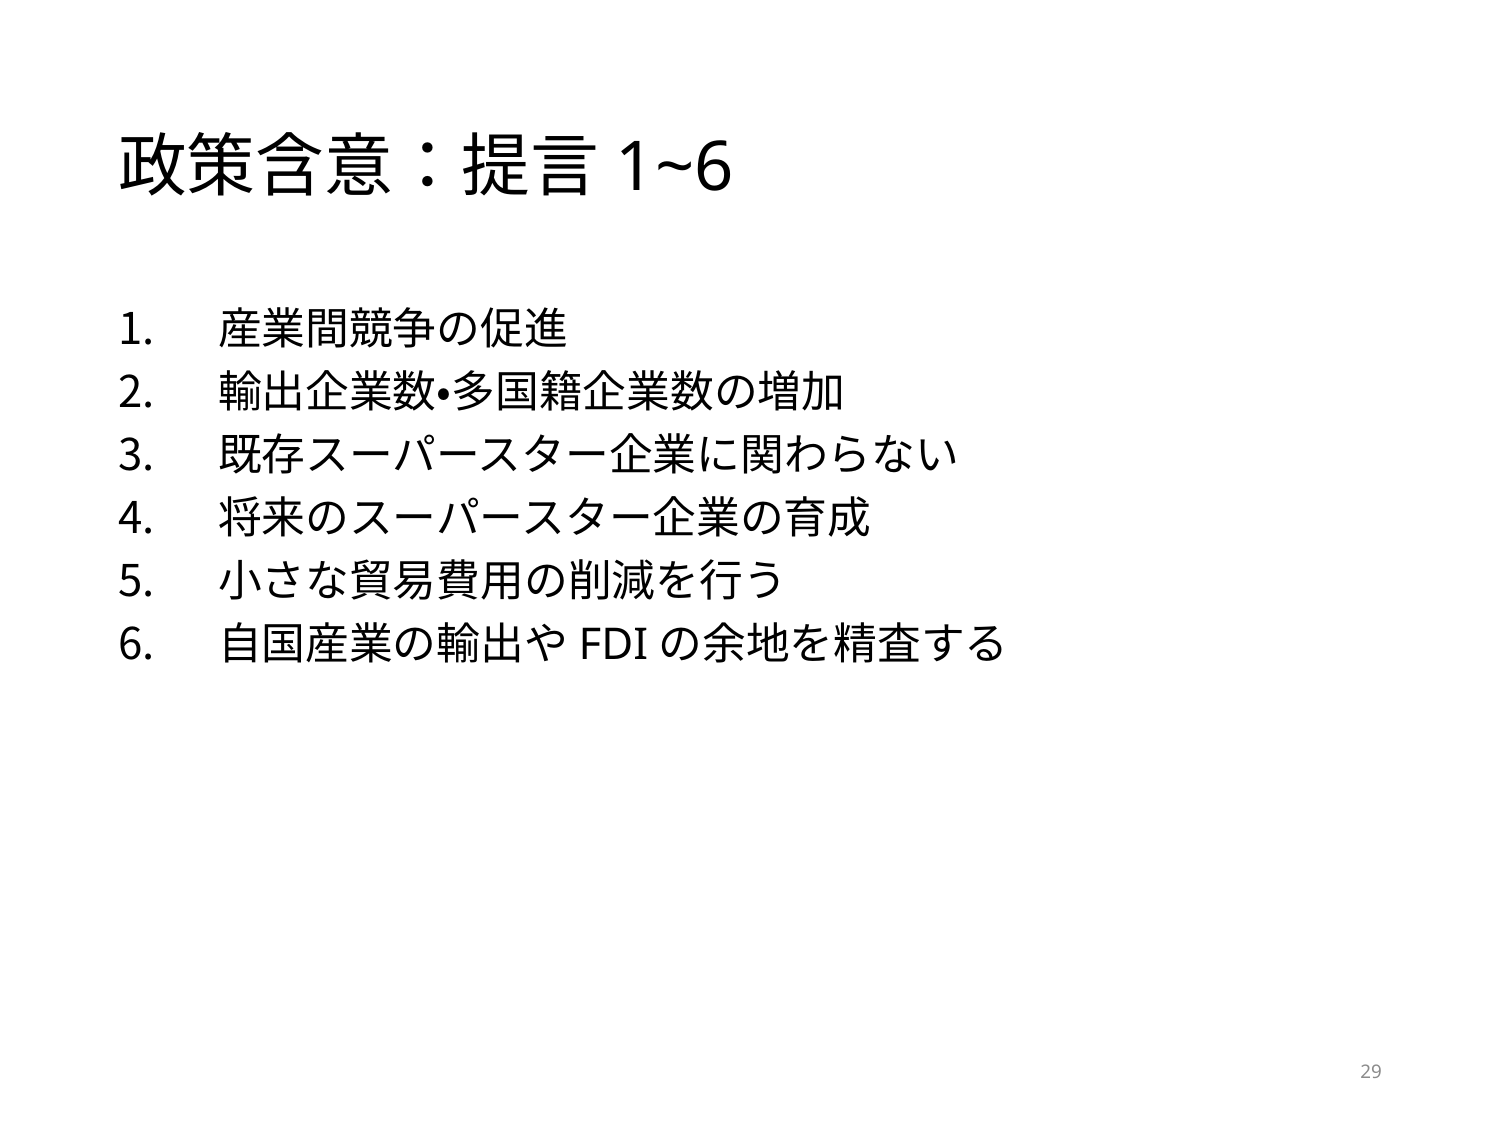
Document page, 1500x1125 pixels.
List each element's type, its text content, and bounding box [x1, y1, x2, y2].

title 政策含意：提言1~6 [103, 59, 1397, 278]
list 産業間競争の促進 輸出企業数・多国籍企業数の増加 既存スーパースター企業に関わらない 将来のスーパースター企業の育成 小さな貿易費用の削減を行う 自国産業の輸出やFDIの余地を精査する [103, 299, 1397, 1014]
slide_number 29 [1059, 1042, 1397, 1103]
